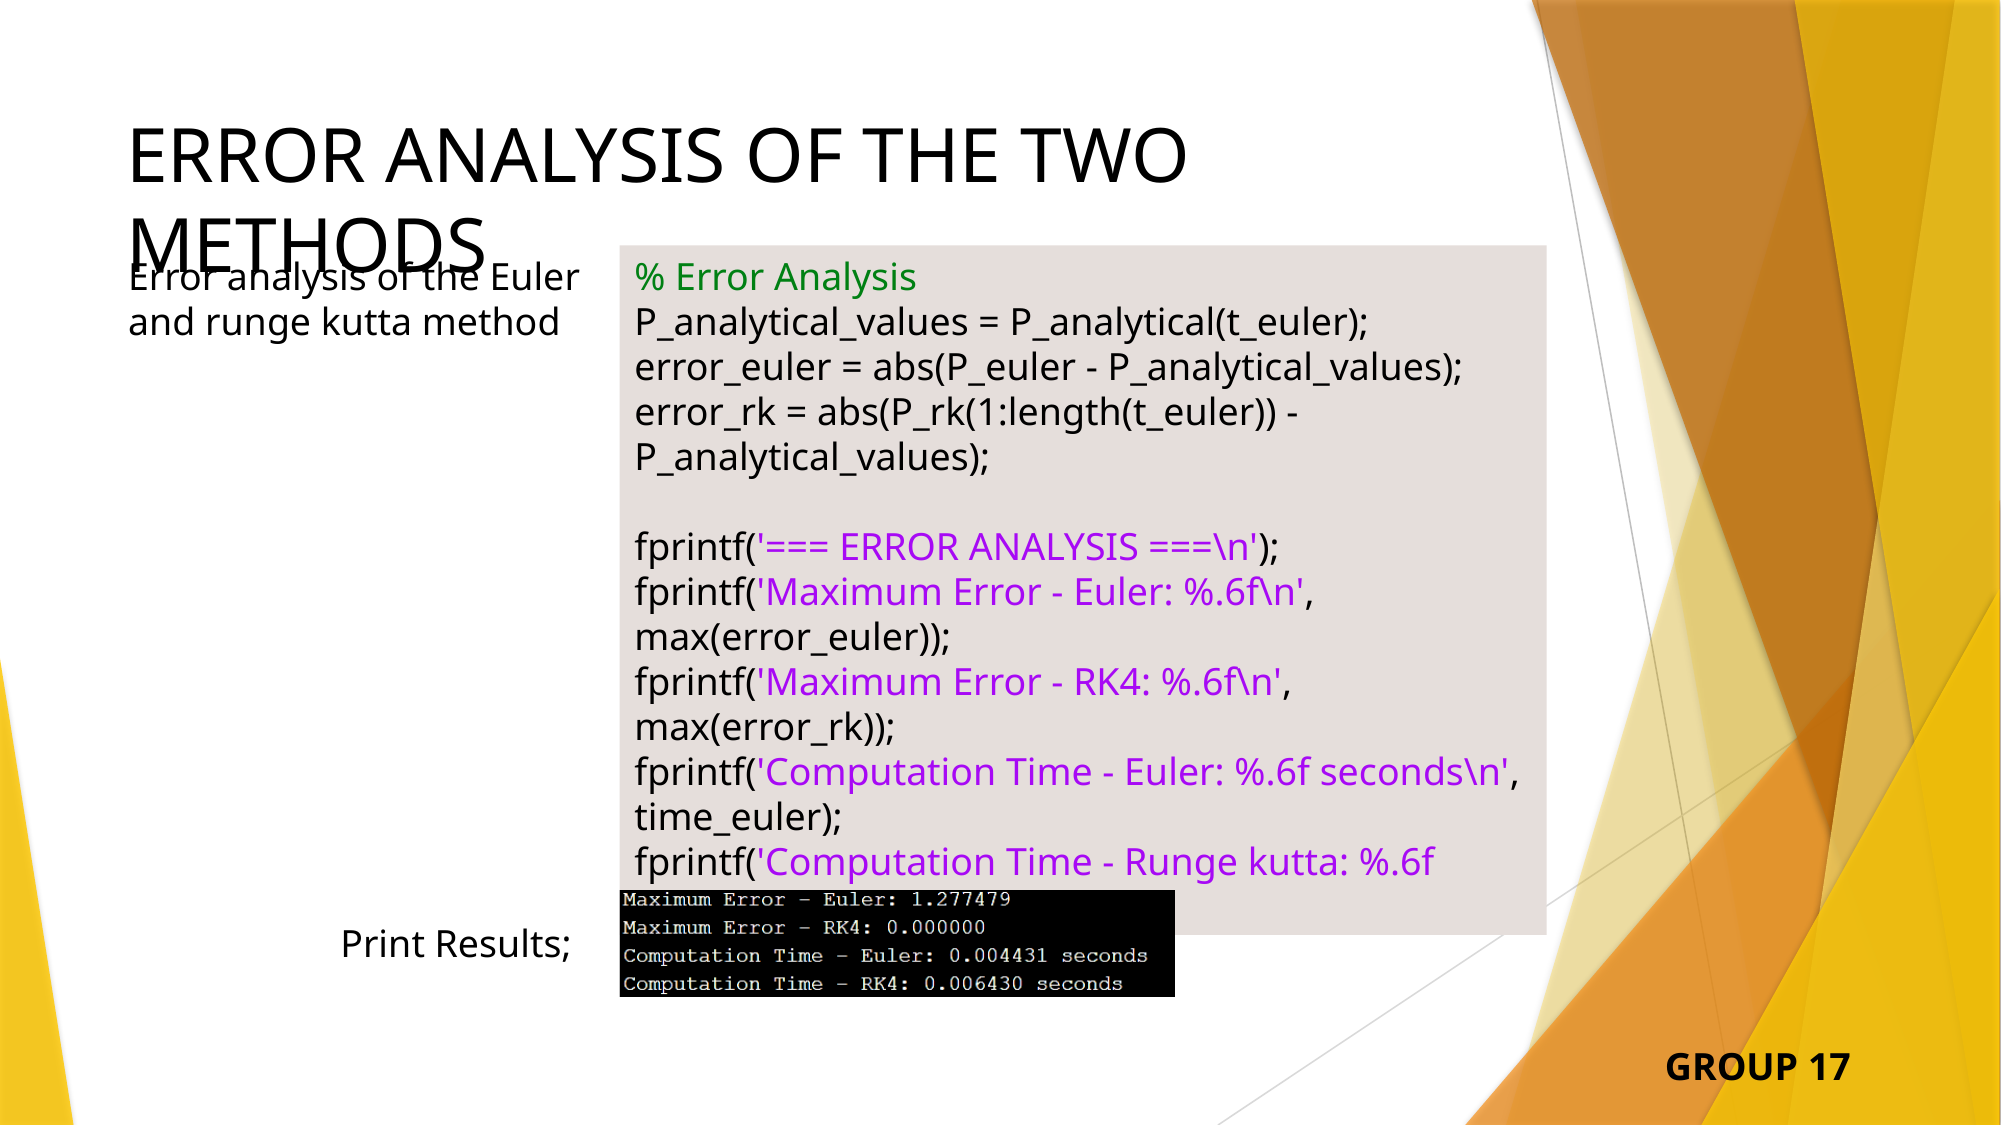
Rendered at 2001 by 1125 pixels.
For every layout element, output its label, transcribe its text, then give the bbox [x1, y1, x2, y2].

text_box Error analysis of the Euler and runge kutta method [113, 245, 619, 350]
text_box GROUP 17 [1649, 1035, 1977, 1096]
text_box Print Results; [325, 913, 614, 973]
title ERROR ANALYSIS OF THE TWO METHODS [111, 99, 1522, 317]
picture [619, 889, 1176, 997]
text_box % Error Analysis P_analytical_values = P_analytical(t_euler); error_euler = abs(P_euler - P_analytical_values); error_rk = abs(P_rk(1:length(t_euler)) - P_analytical_values); fprintf('=== ERROR ANALYSIS ===\n'); fprintf('Maximum Error - Euler: %.6f\n', max(error_euler)); fprintf('Maximum Error - RK4: %.6f\n', max(error_rk)); fprintf('Computation Time - Euler: %.6f seconds\n', time_euler); fprintf('Computation Time - Runge kutta: %.6f seconds\n', time_rk4); [619, 245, 1547, 935]
